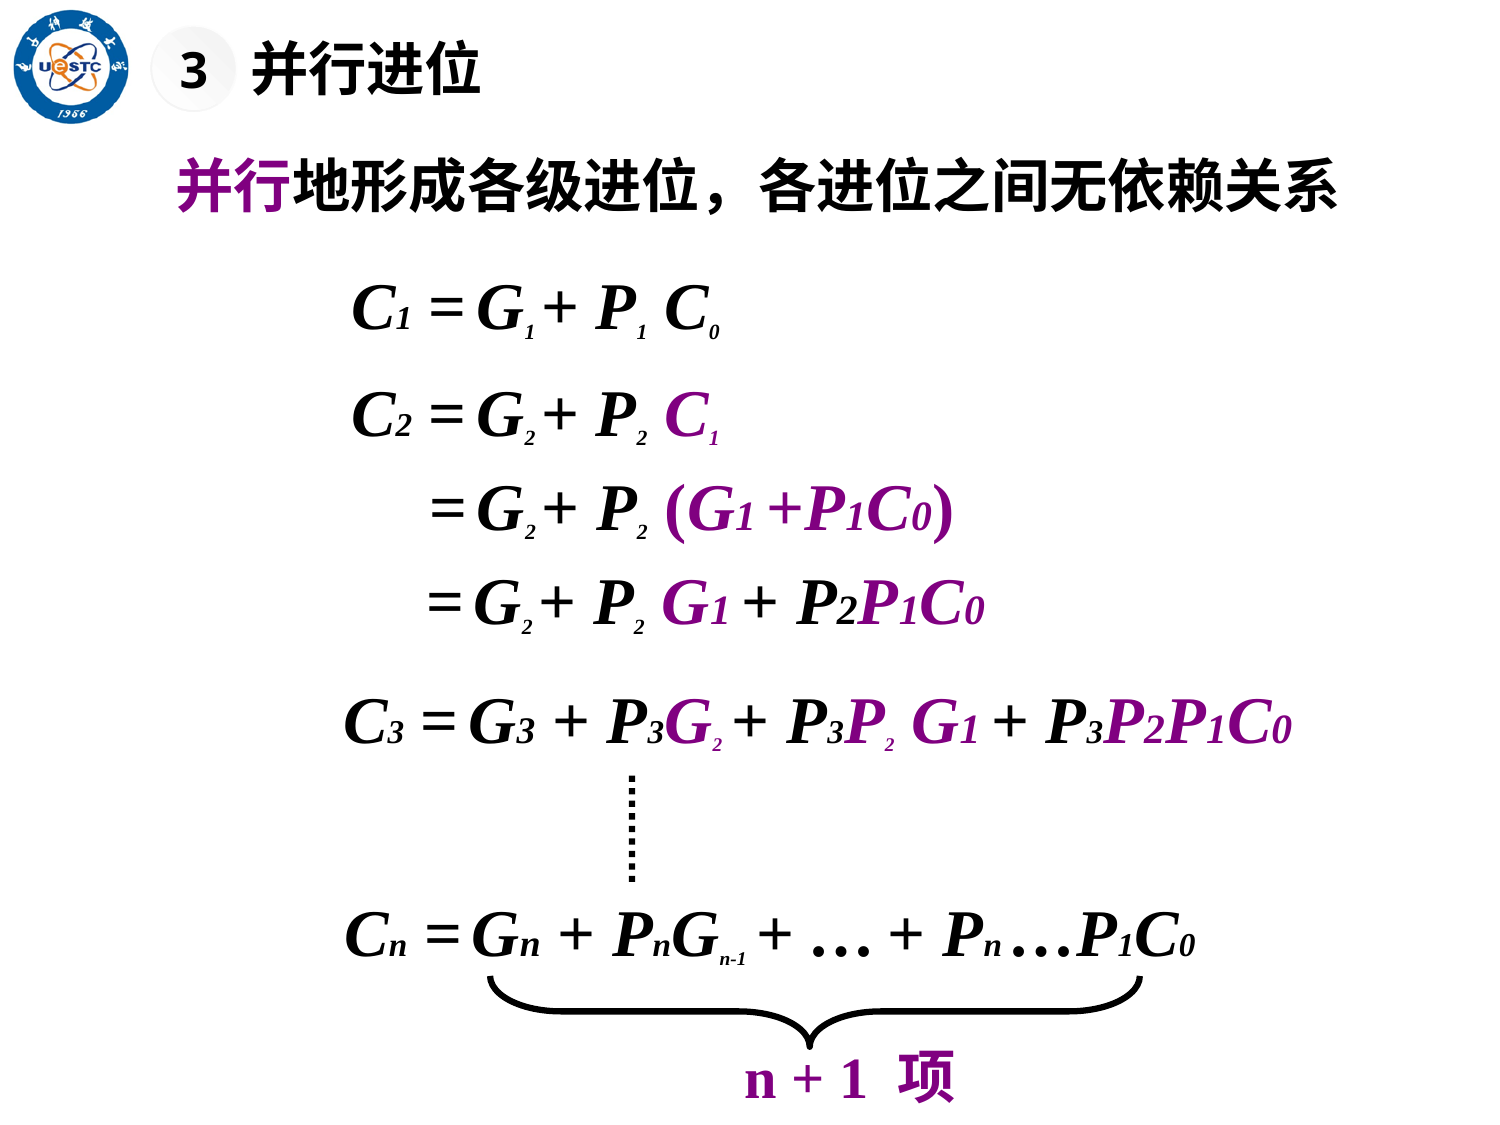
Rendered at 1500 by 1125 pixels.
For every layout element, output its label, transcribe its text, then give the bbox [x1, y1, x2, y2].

text_box = G2 + P2 G1 + P2P1C0 [395, 550, 1001, 646]
text_box C1 = G1 + P1 C0 [336, 255, 735, 351]
picture [6, 8, 136, 126]
text_box [490, 975, 1140, 1032]
text_box n + 1 项 [729, 1032, 1093, 1118]
text_box = G2 + P2 (G1 +P1C0) [397, 456, 970, 550]
text_box Cn = Gn + PnGn-1 + … + Pn …P1C0 [321, 882, 1211, 978]
text_box 并行地形成各级进位，各进位之间无依赖关系 [161, 141, 1402, 227]
text_box C3 = G3 + P3G2 + P3P2 G1 + P3P2P1C0 [320, 669, 1308, 765]
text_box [150, 24, 238, 112]
text_box 并行进位 [239, 25, 673, 110]
text_box C2 = G2 + P2 C1 [336, 362, 735, 458]
